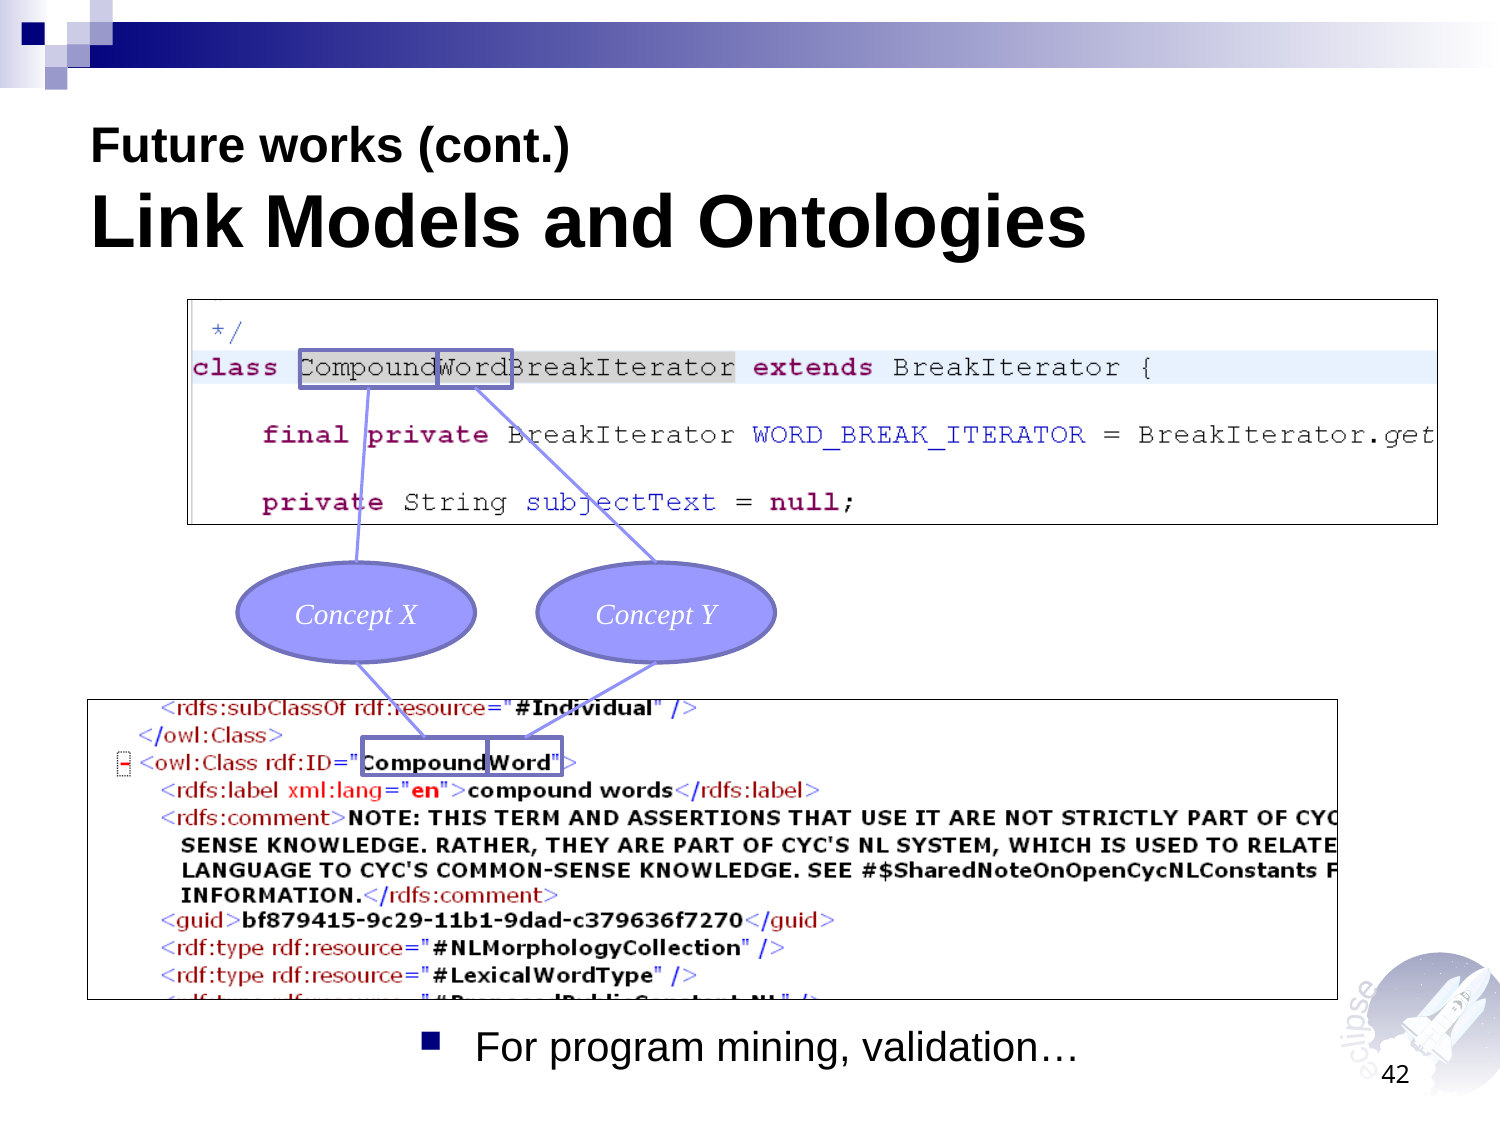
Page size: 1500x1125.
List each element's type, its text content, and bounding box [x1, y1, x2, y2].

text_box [552, 634, 629, 766]
slide_number 42 [1074, 1024, 1426, 1101]
text_box Concept Y [535, 560, 778, 665]
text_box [274, 468, 451, 482]
picture [187, 299, 1438, 526]
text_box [352, 665, 429, 735]
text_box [477, 384, 654, 566]
list For program mining, validation… [74, 1012, 1426, 1063]
text_box Concept X [235, 560, 478, 665]
title Future works (cont.) Link Models and Ontologies [74, 74, 1426, 301]
picture [87, 699, 1338, 1001]
